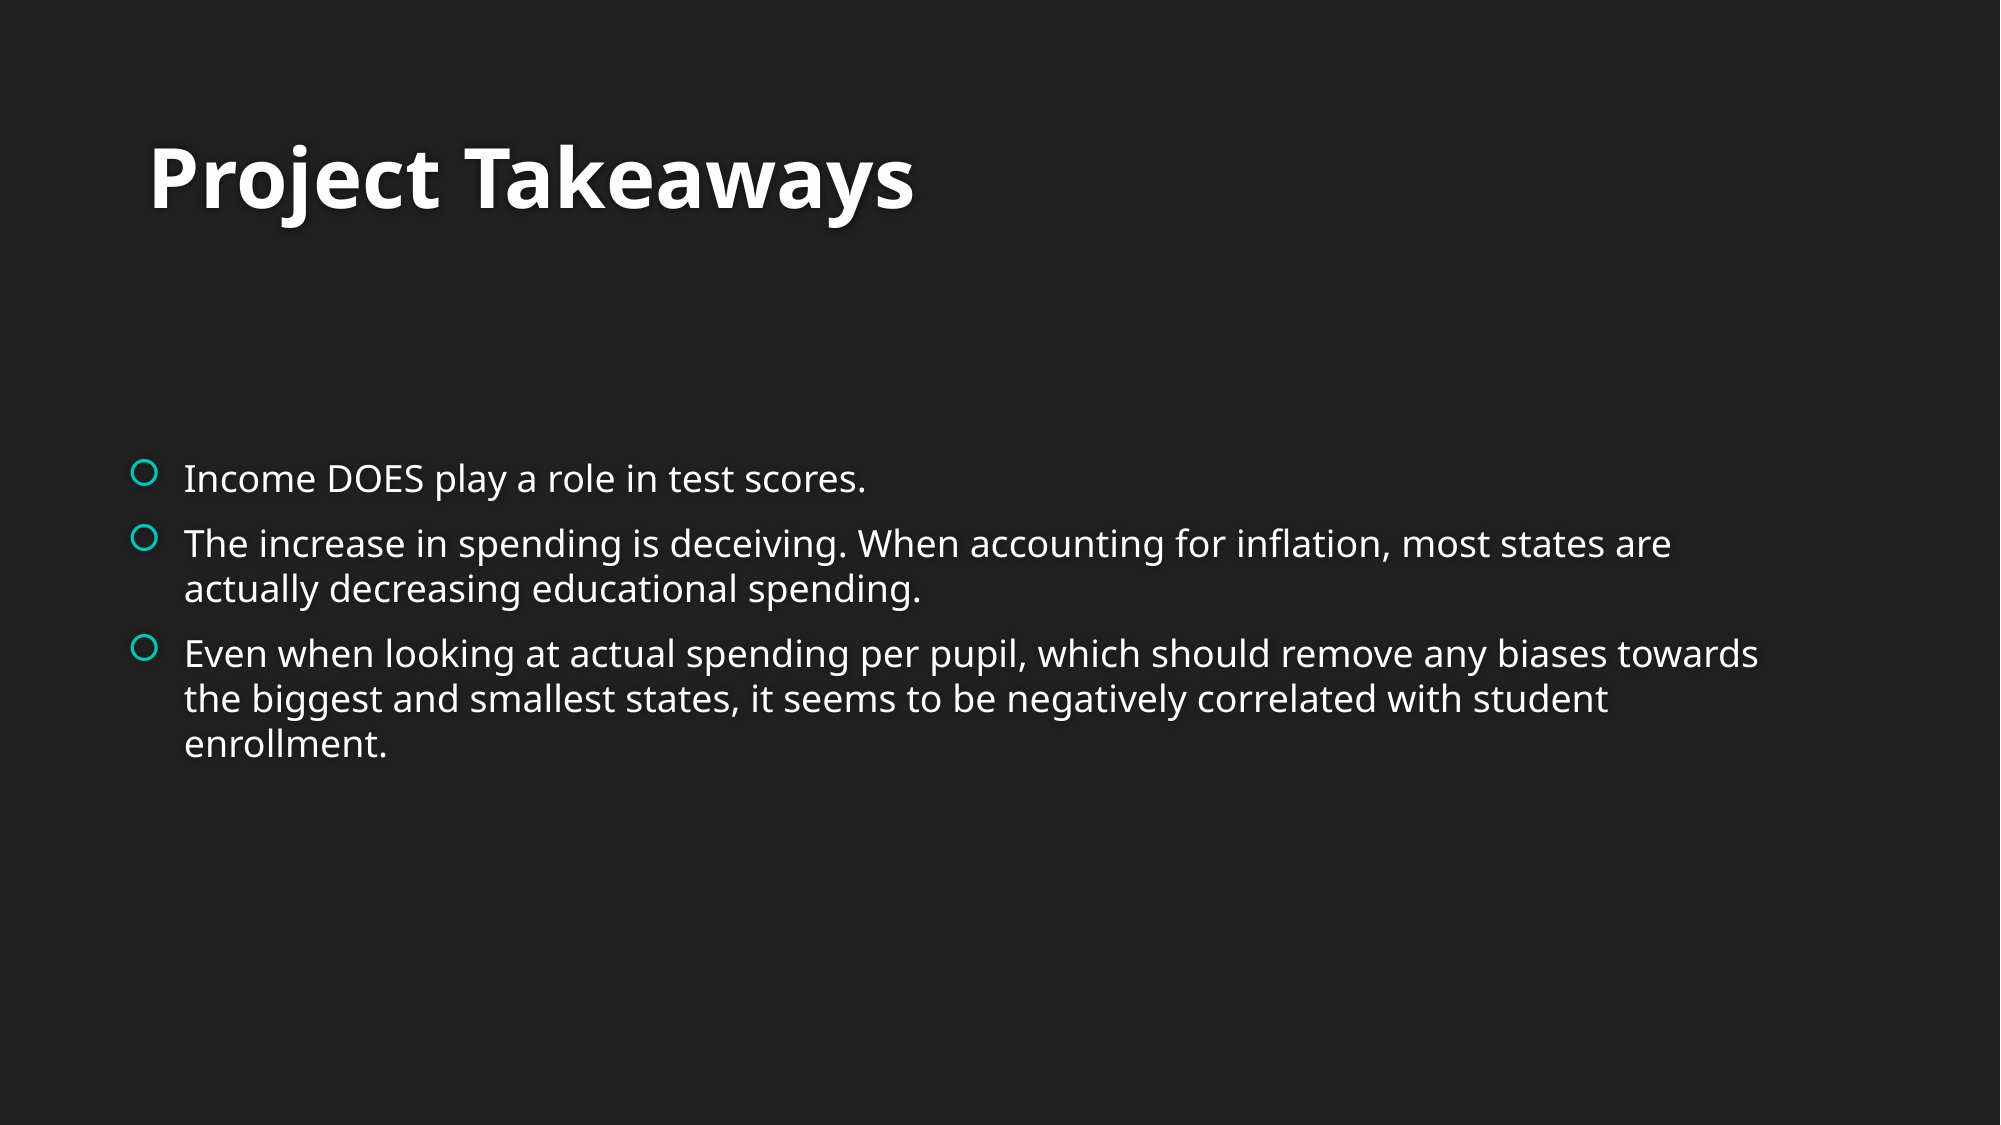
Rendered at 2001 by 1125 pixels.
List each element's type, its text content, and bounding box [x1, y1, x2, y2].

title Project Takeaways [132, 73, 1868, 233]
list Income DOES play a role in test scores. The increase in spending is deceiving. When accounting for inflation, most states are actually decreasing educational spending. Even when looking at actual spending per pupil, which should remove any biases towards the biggest and smallest states, it seems to be negatively correlated with student enrollment. [112, 338, 1818, 882]
